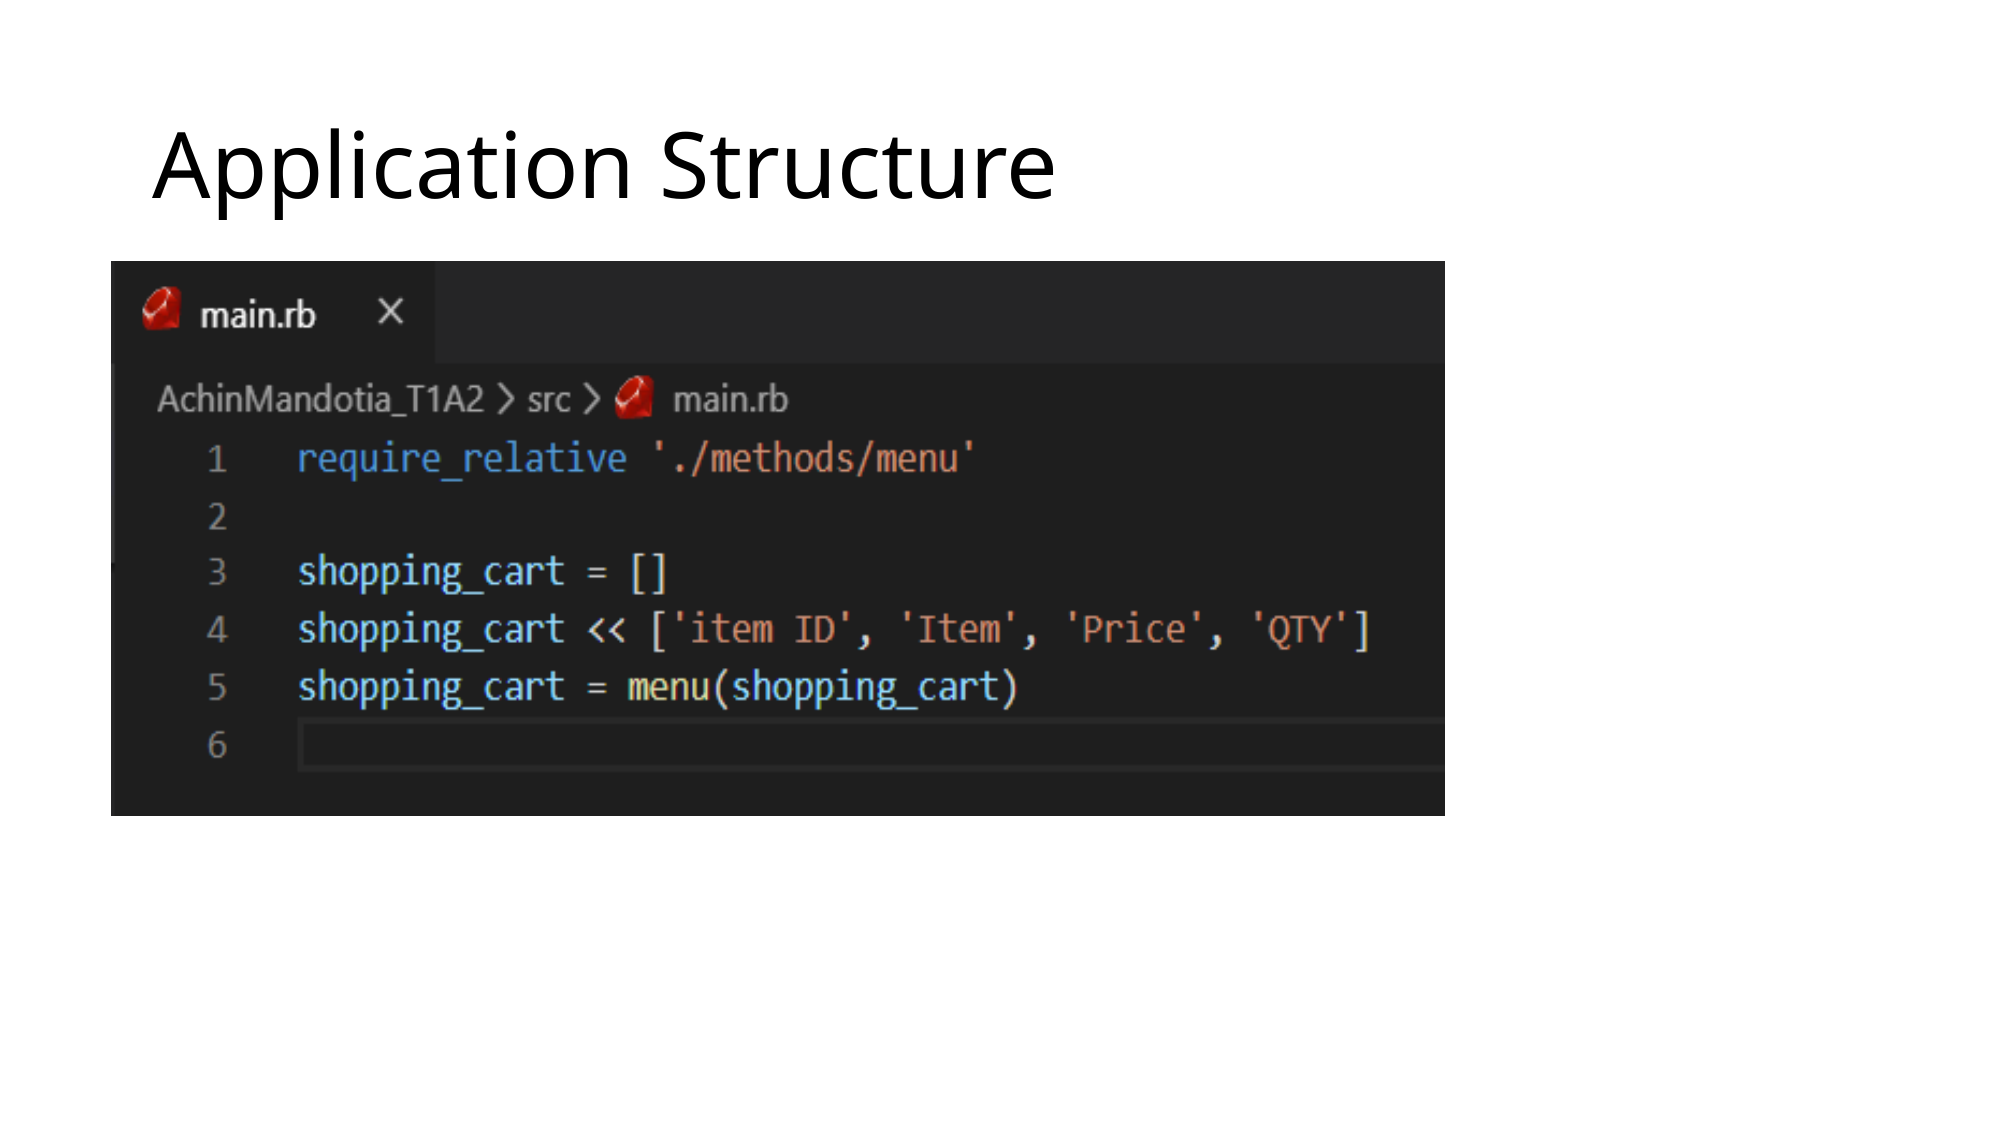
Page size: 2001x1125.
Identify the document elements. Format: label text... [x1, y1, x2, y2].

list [111, 261, 1445, 816]
title Application Structure [137, 59, 1863, 278]
